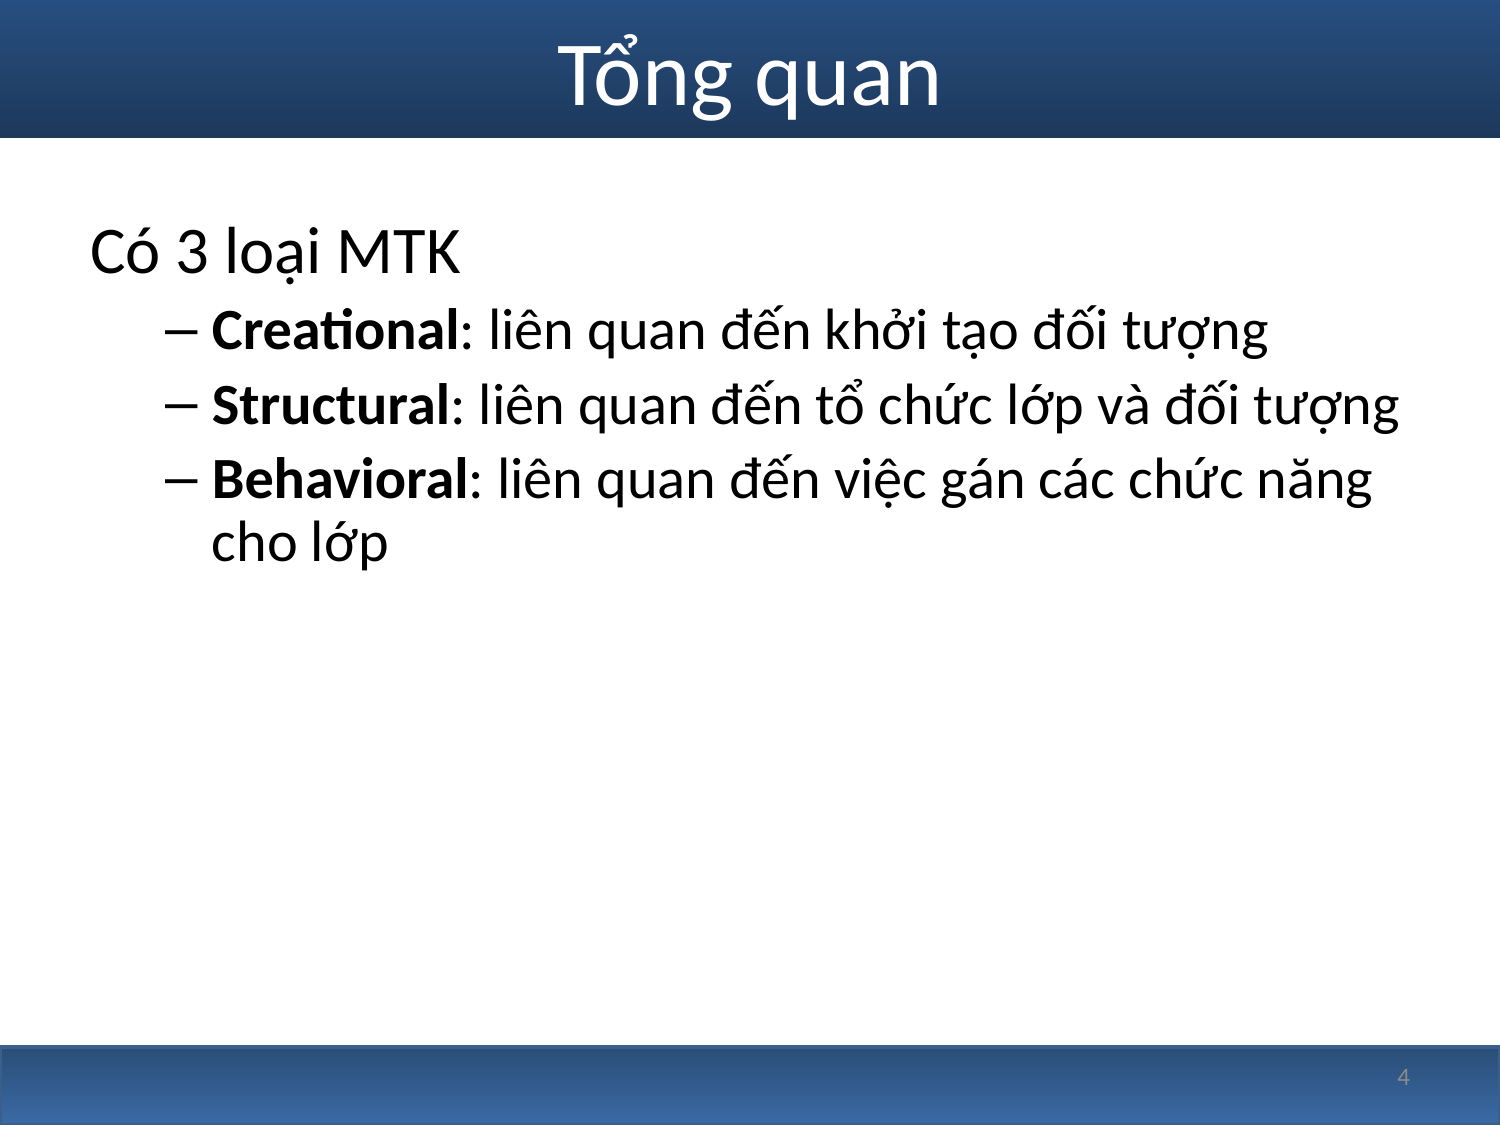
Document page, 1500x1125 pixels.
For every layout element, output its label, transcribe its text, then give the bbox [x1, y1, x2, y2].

title Tổng quan [0, 0, 1500, 138]
list Có 3 loại MTK Creational: liên quan đến khởi tạo đối tượng Structural: liên quan đến tổ chức lớp và đối tượng Behavioral: liên quan đến việc gán các chức năng cho lớp [75, 208, 1425, 1005]
slide_number 4 [1074, 1045, 1425, 1106]
